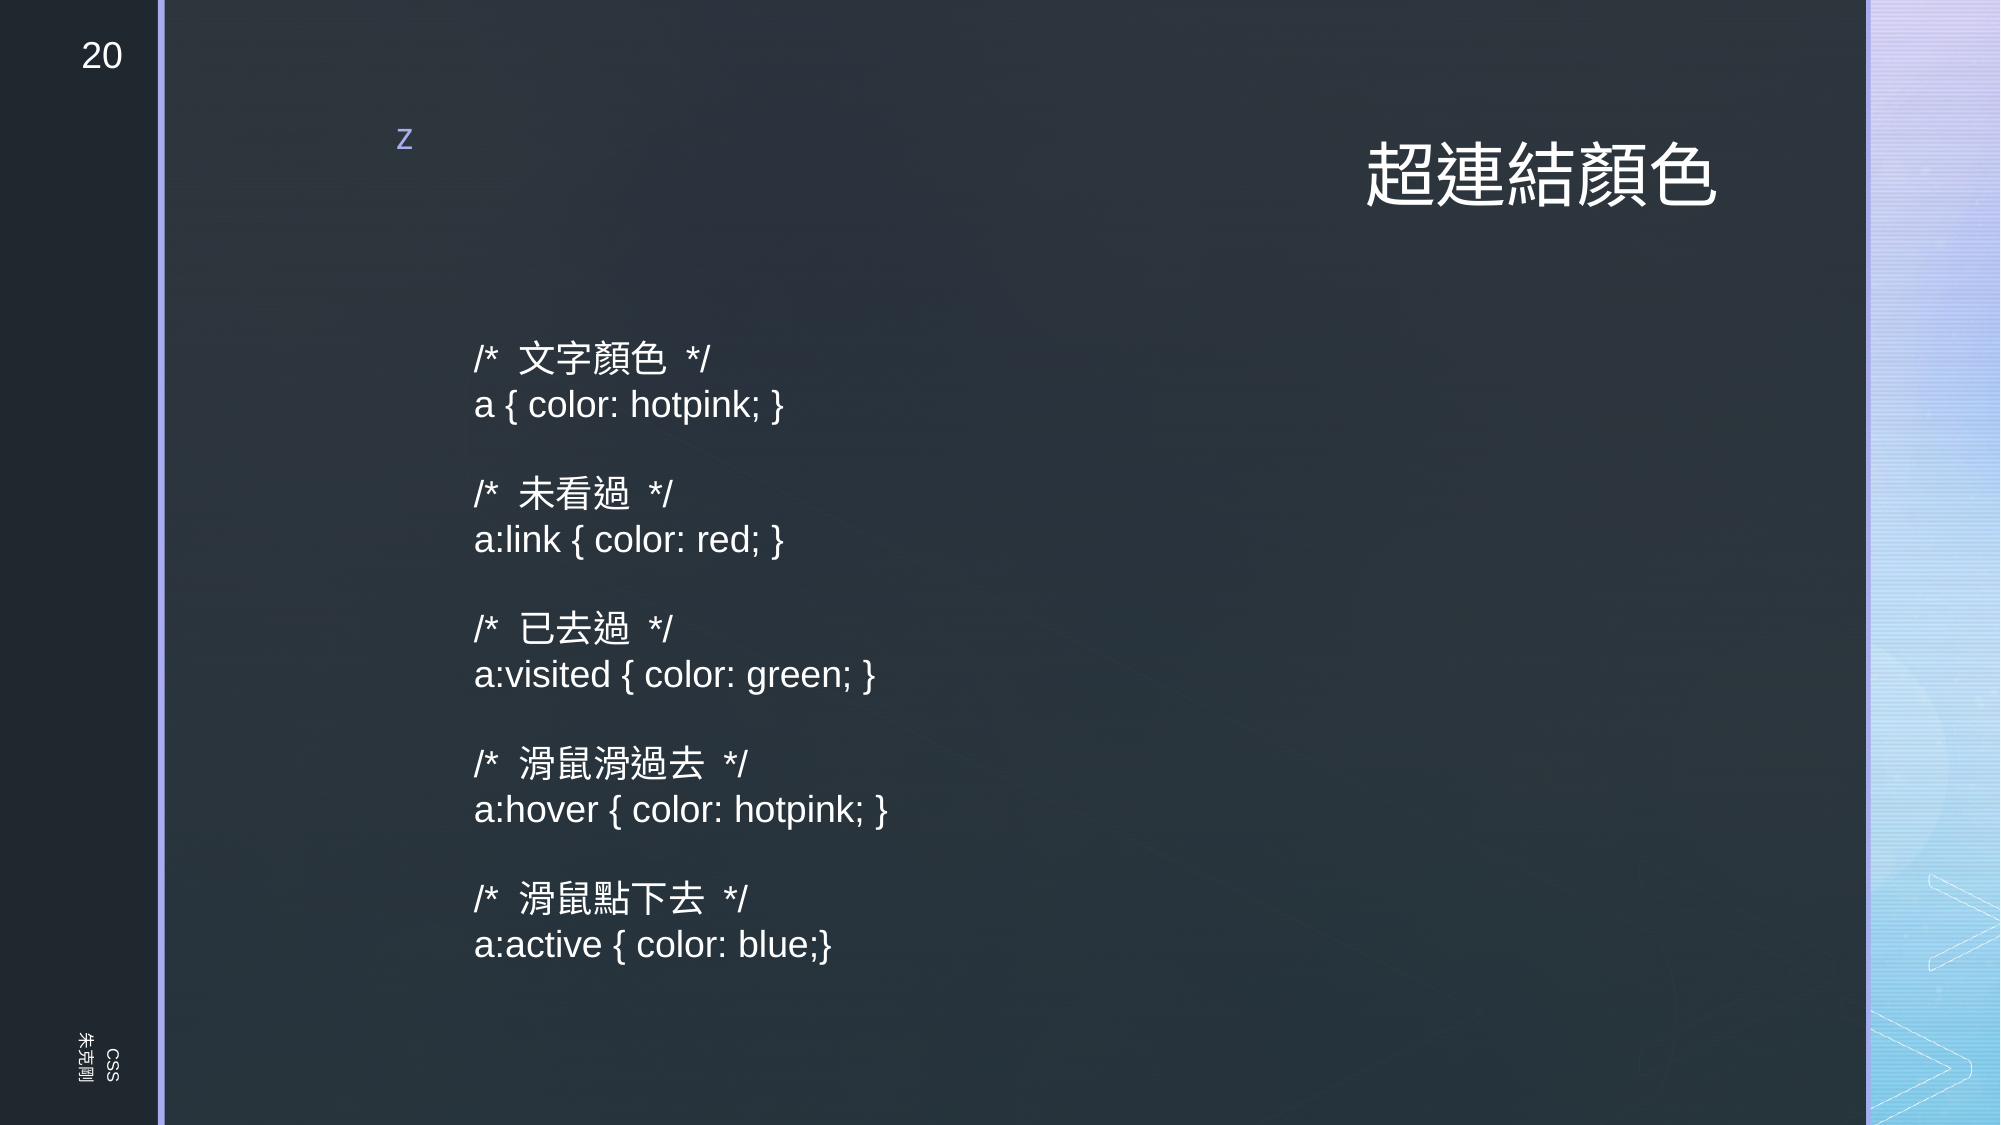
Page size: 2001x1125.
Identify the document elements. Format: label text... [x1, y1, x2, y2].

text_box /* 文字顏色 */ a { color: hotpink; } /* 未看過 */ a:link { color: red; } /* 已去過 */ a:visited { color: green; } /* 滑鼠滑過去 */ a:hover { color: hotpink; } /* 滑鼠點下去 */ a:active { color: blue;} [459, 327, 1460, 972]
slide_number 朱克剛 [70, 661, 101, 1098]
title 超連結顏色 [428, 132, 1734, 310]
footer CSS [101, 132, 131, 1098]
slide_number 20 [25, 26, 131, 80]
picture [1871, 0, 2001, 1125]
